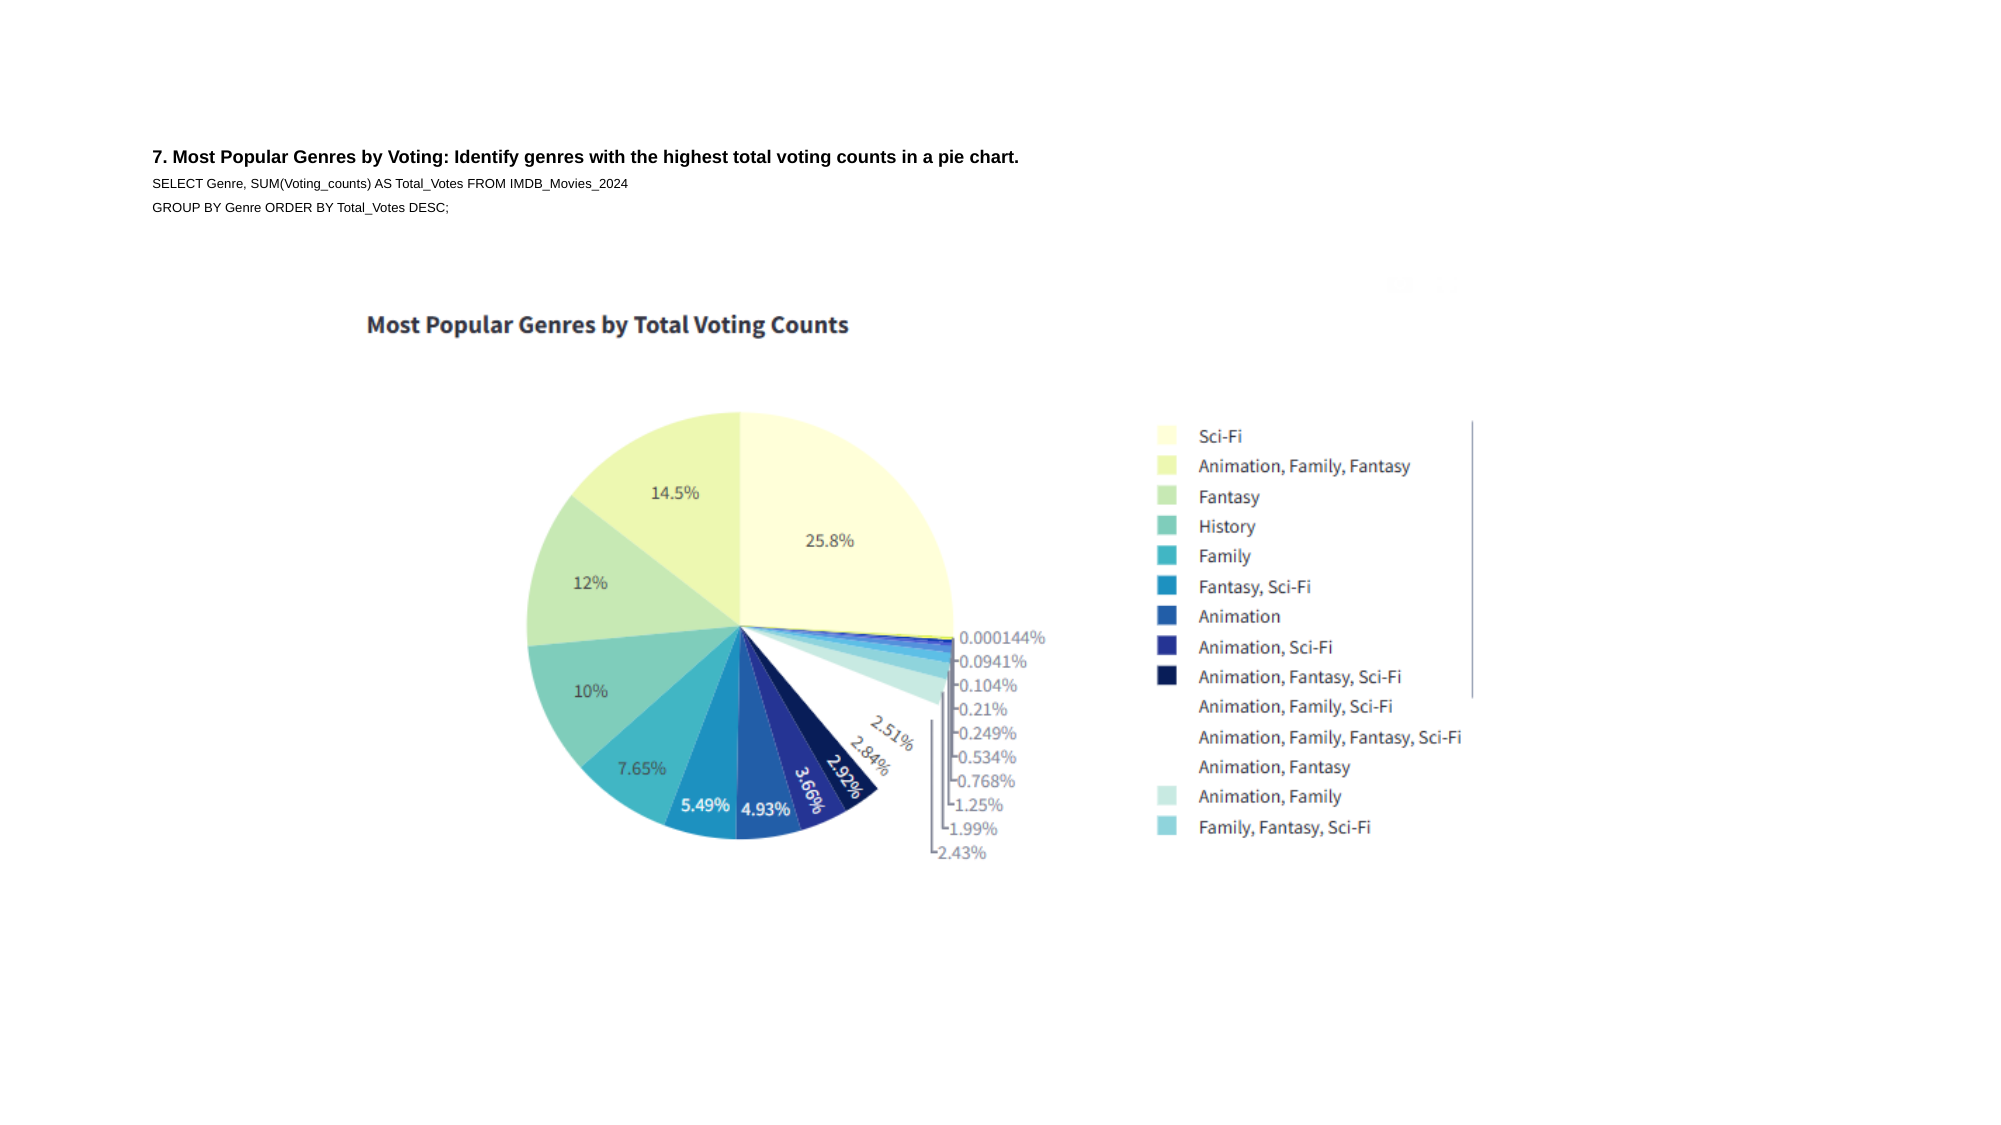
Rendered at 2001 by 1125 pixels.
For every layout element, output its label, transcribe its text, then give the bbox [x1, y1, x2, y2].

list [290, 277, 1753, 928]
title 7. Most Popular Genres by Voting: Identify genres with the highest total voting counts in a pie chart. SELECT Genre, SUM(Voting_counts) AS Total_Votes FROM IMDB_Movies_2024 GROUP BY Genre ORDER BY Total_Votes DESC; [137, 59, 1863, 278]
